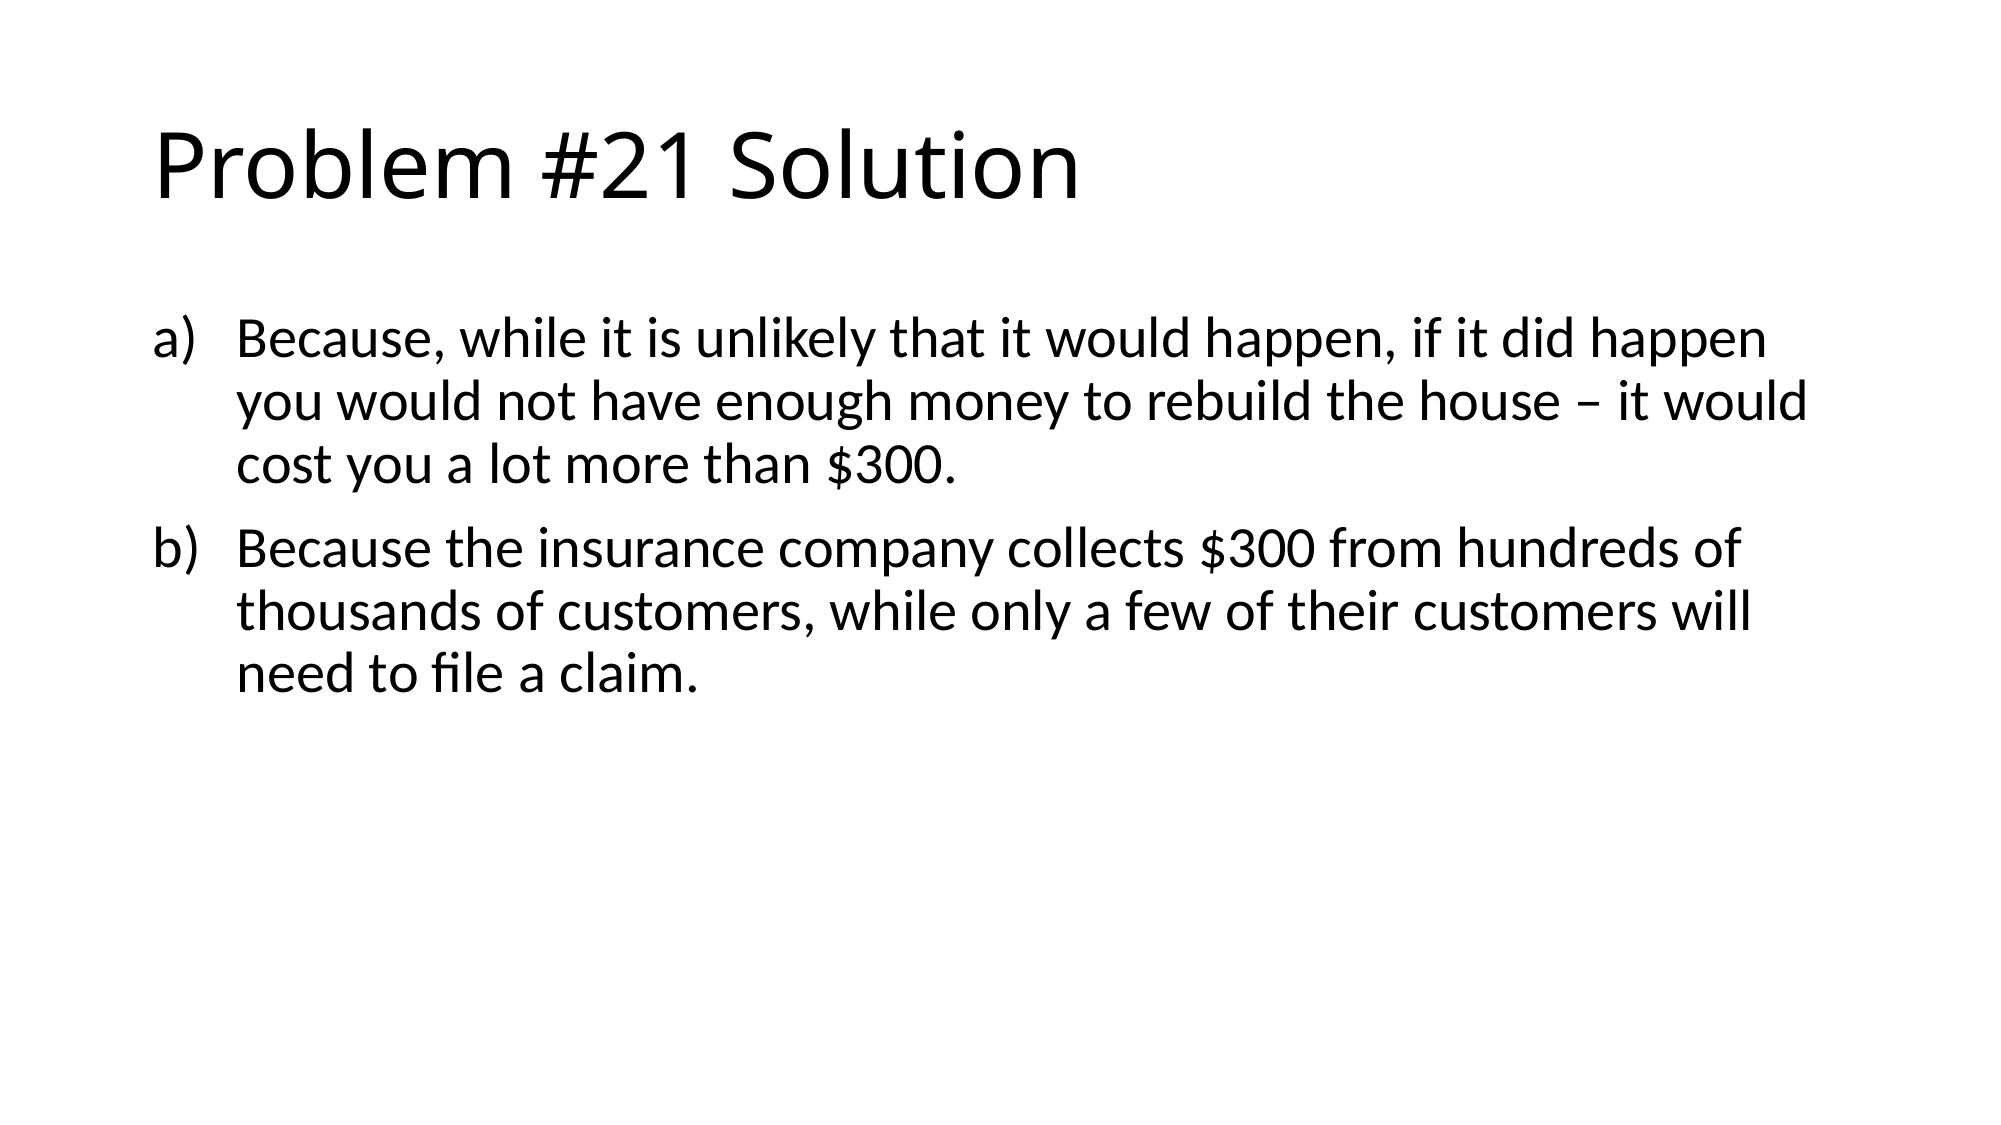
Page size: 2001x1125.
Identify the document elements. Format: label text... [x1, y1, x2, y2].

title Problem #21 Solution [137, 59, 1863, 278]
list Because, while it is unlikely that it would happen, if it did happen you would not have enough money to rebuild the house – it would cost you a lot more than $300. Because the insurance company collects $300 from hundreds of thousands of customers, while only a few of their customers will need to file a claim. [137, 299, 1863, 1014]
